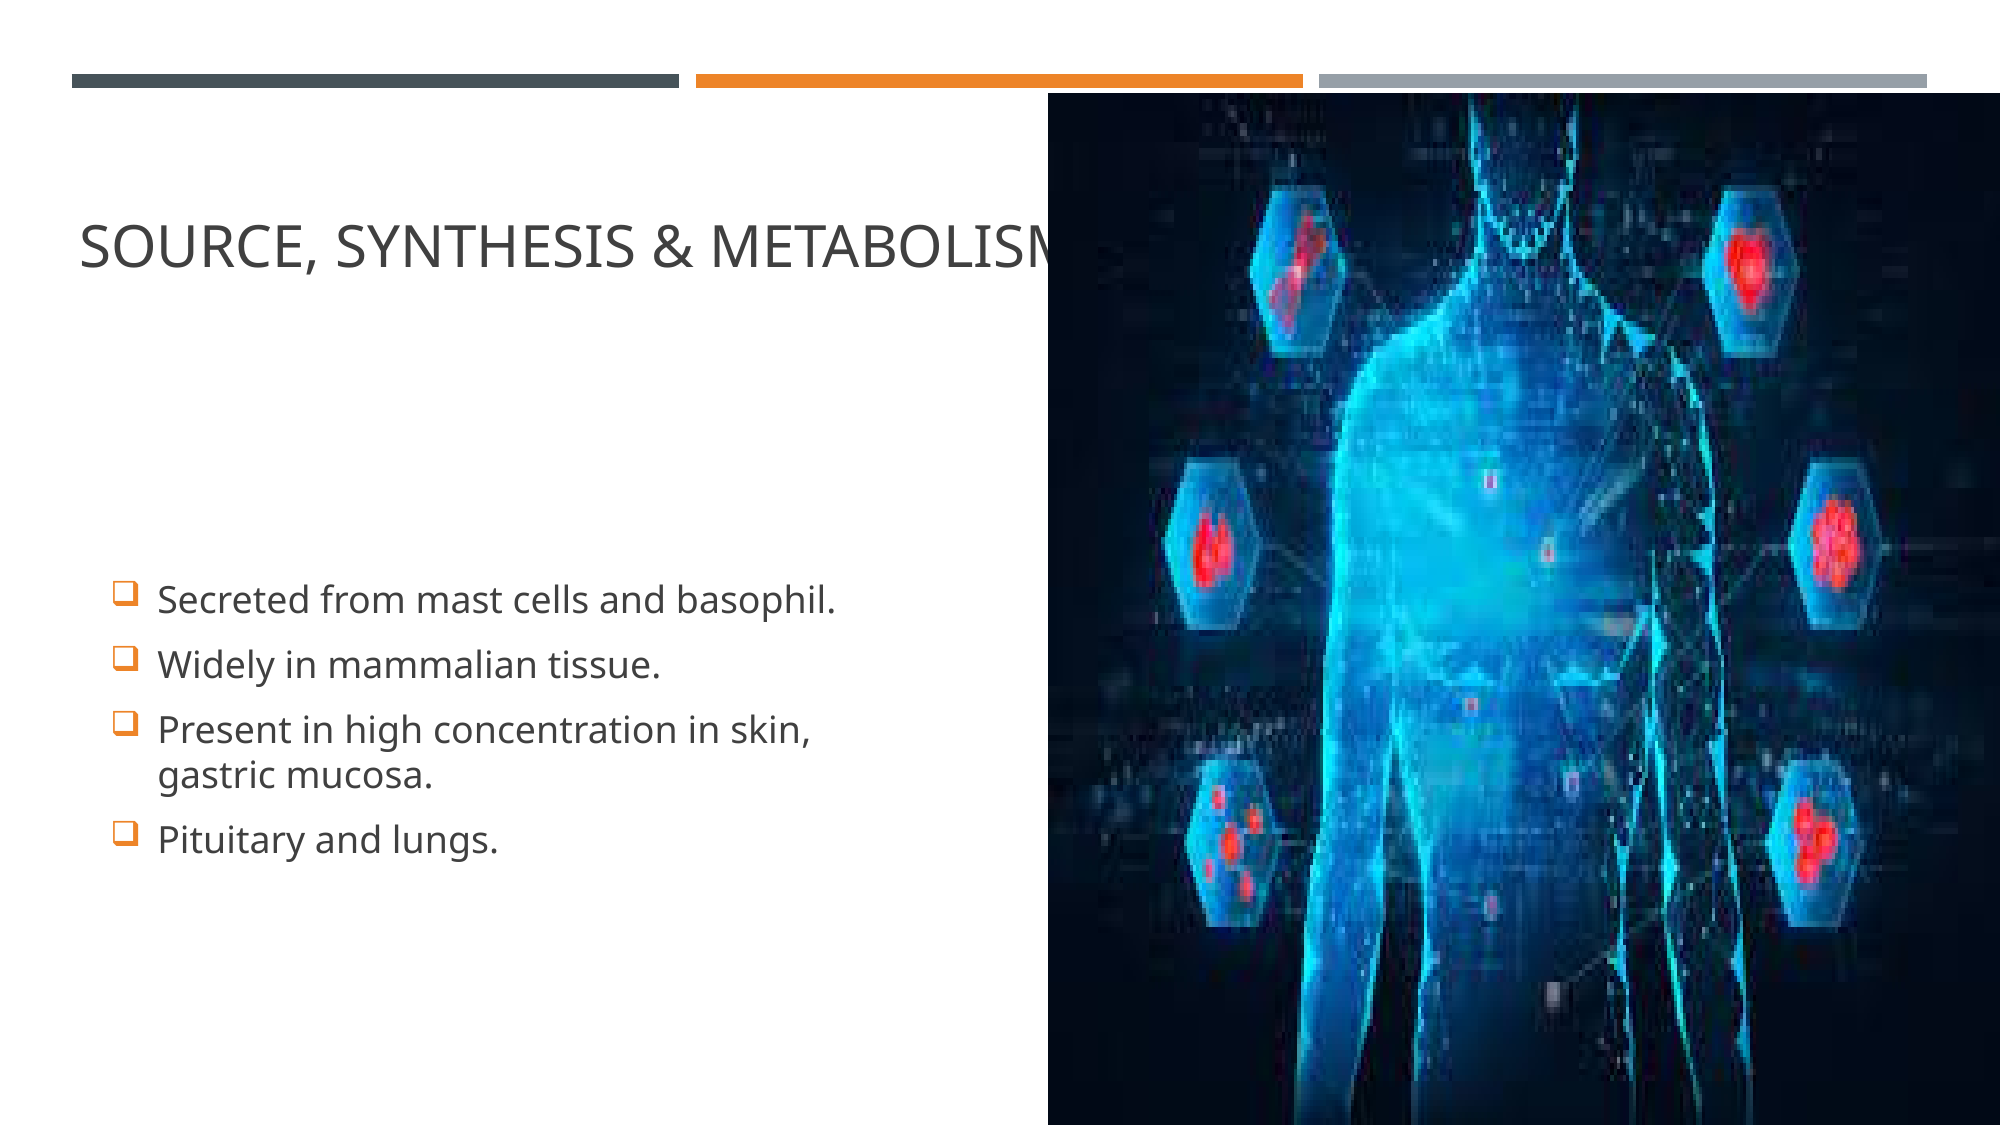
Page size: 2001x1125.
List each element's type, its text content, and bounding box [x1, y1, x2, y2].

title SOURCE, SYNTHESIS & METABOLISM [64, 118, 1042, 287]
picture [1047, 92, 2000, 1125]
subtitle Secreted from mast cells and basophil. Widely in mammalian tissue. Present in high concentration in skin, gastric mucosa. Pituitary and lungs. [95, 359, 888, 1078]
